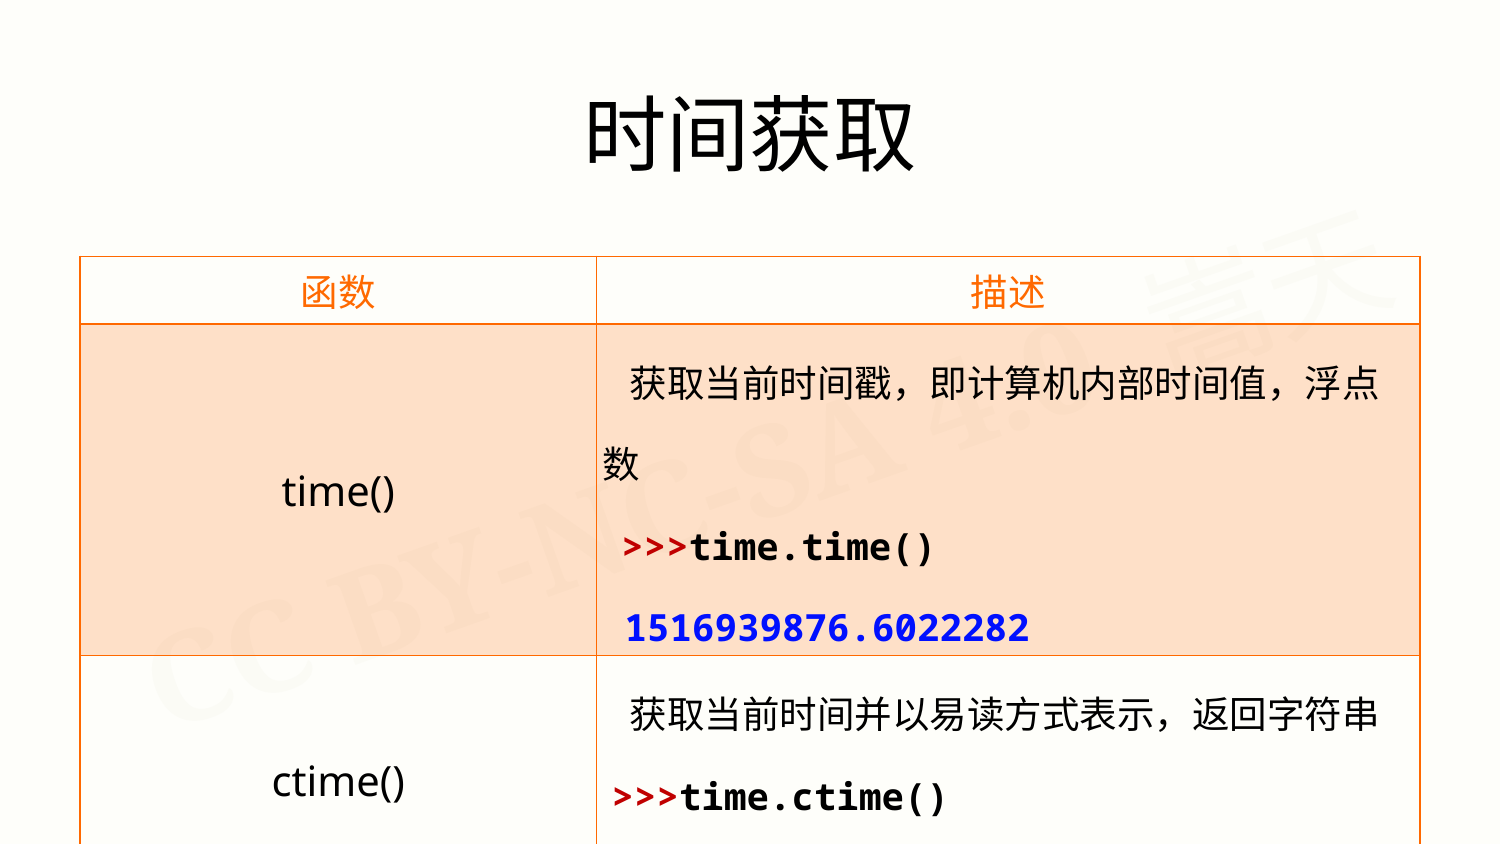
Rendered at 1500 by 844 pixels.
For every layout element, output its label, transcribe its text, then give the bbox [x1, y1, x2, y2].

table_header 函数 [81, 257, 596, 323]
table_cell 获取当前时间并以易读方式表示，返回字符串 >>>time.ctime() 'Fri Jan 26 12:11:16 2023' [597, 656, 1419, 844]
table_cell ctime() [81, 656, 596, 844]
table_cell time() [81, 325, 596, 655]
text_box 时间获取 [0, 79, 1500, 211]
table_cell 获取当前时间戳，即计算机内部时间值，浮点数 >>>time.time() 1516939876.6022282 [597, 325, 1419, 655]
table_header 描述 [597, 257, 1419, 323]
